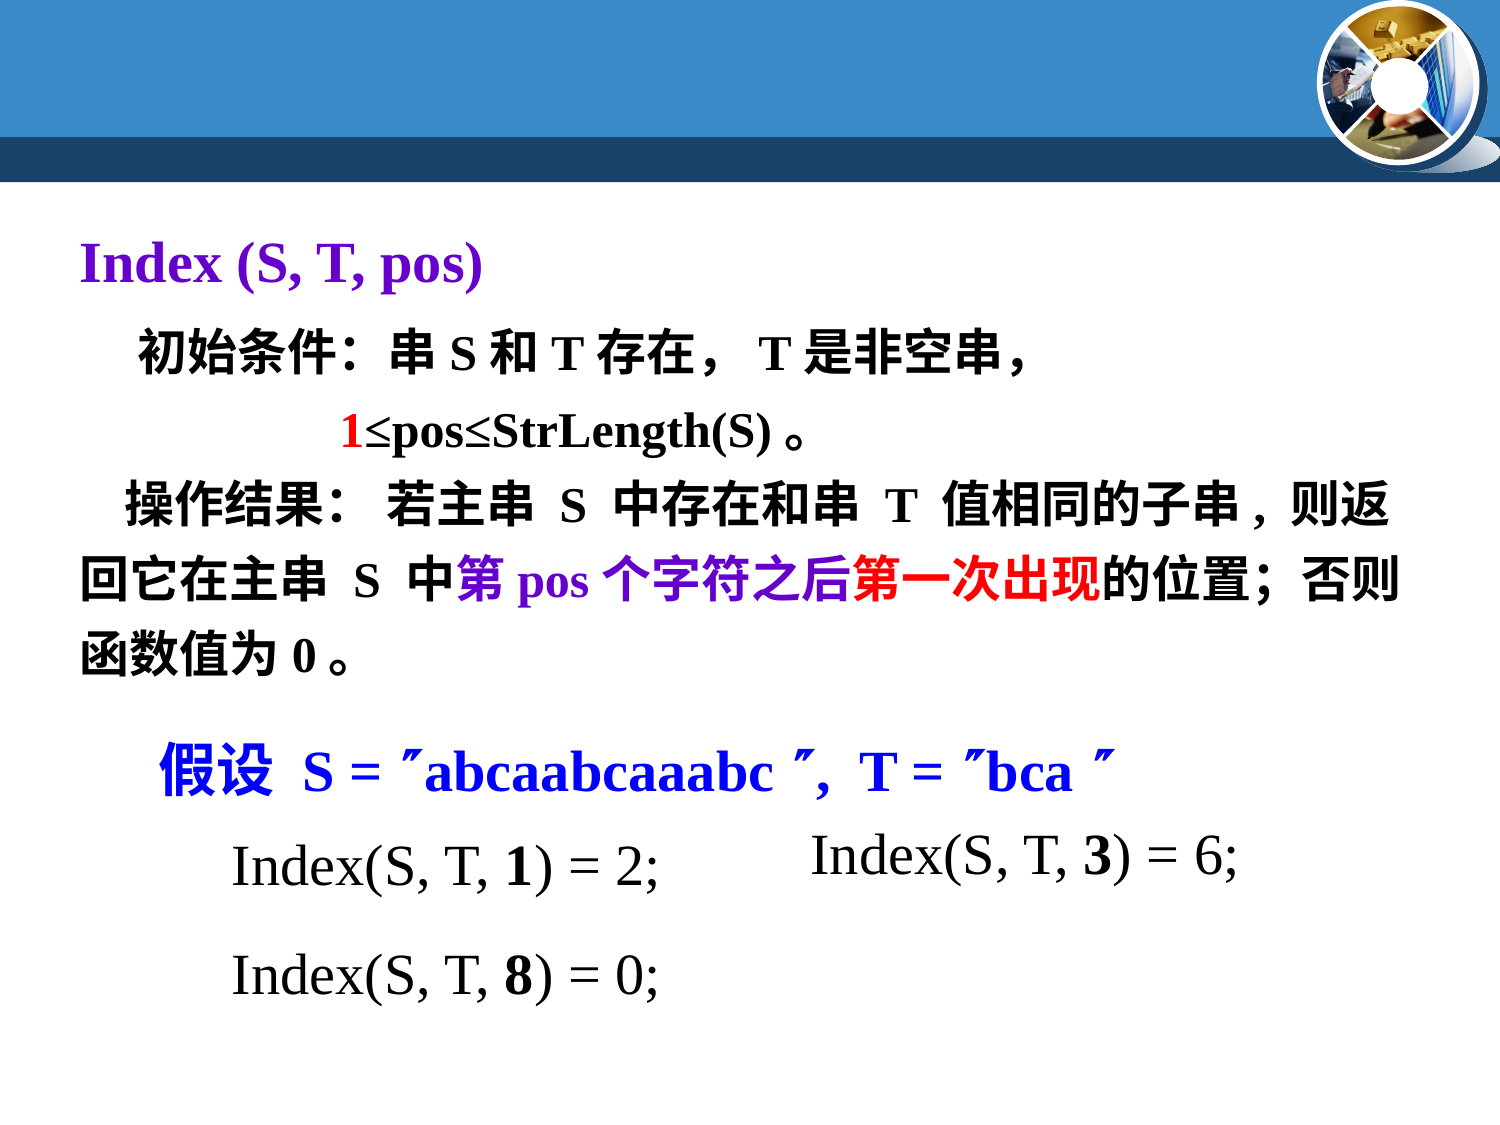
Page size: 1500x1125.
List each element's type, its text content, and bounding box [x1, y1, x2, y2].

picture [1322, 30, 1379, 134]
text_box Index(S, T, 8) = 0; [217, 928, 677, 1014]
text_box Index(S, T, 1) = 2; [217, 820, 677, 905]
title Index (S, T, pos) 初始条件：串S和T存在，T是非空串， 1≤pos≤StrLength(S)。 操作结果： 若主串 S 中存在和串 T 值相同的子串, 则返回它在主串 S 中第pos个字符之后第一次出现的位置；否则函数值为0。 [64, 172, 1435, 717]
text_box Index(S, T, 3) = 6; [795, 808, 1255, 894]
picture [1418, 29, 1474, 137]
picture [1347, 6, 1448, 63]
picture [1345, 105, 1449, 160]
text_box 假设 S = abcaabcaaabc , T = bca  [143, 725, 1146, 811]
